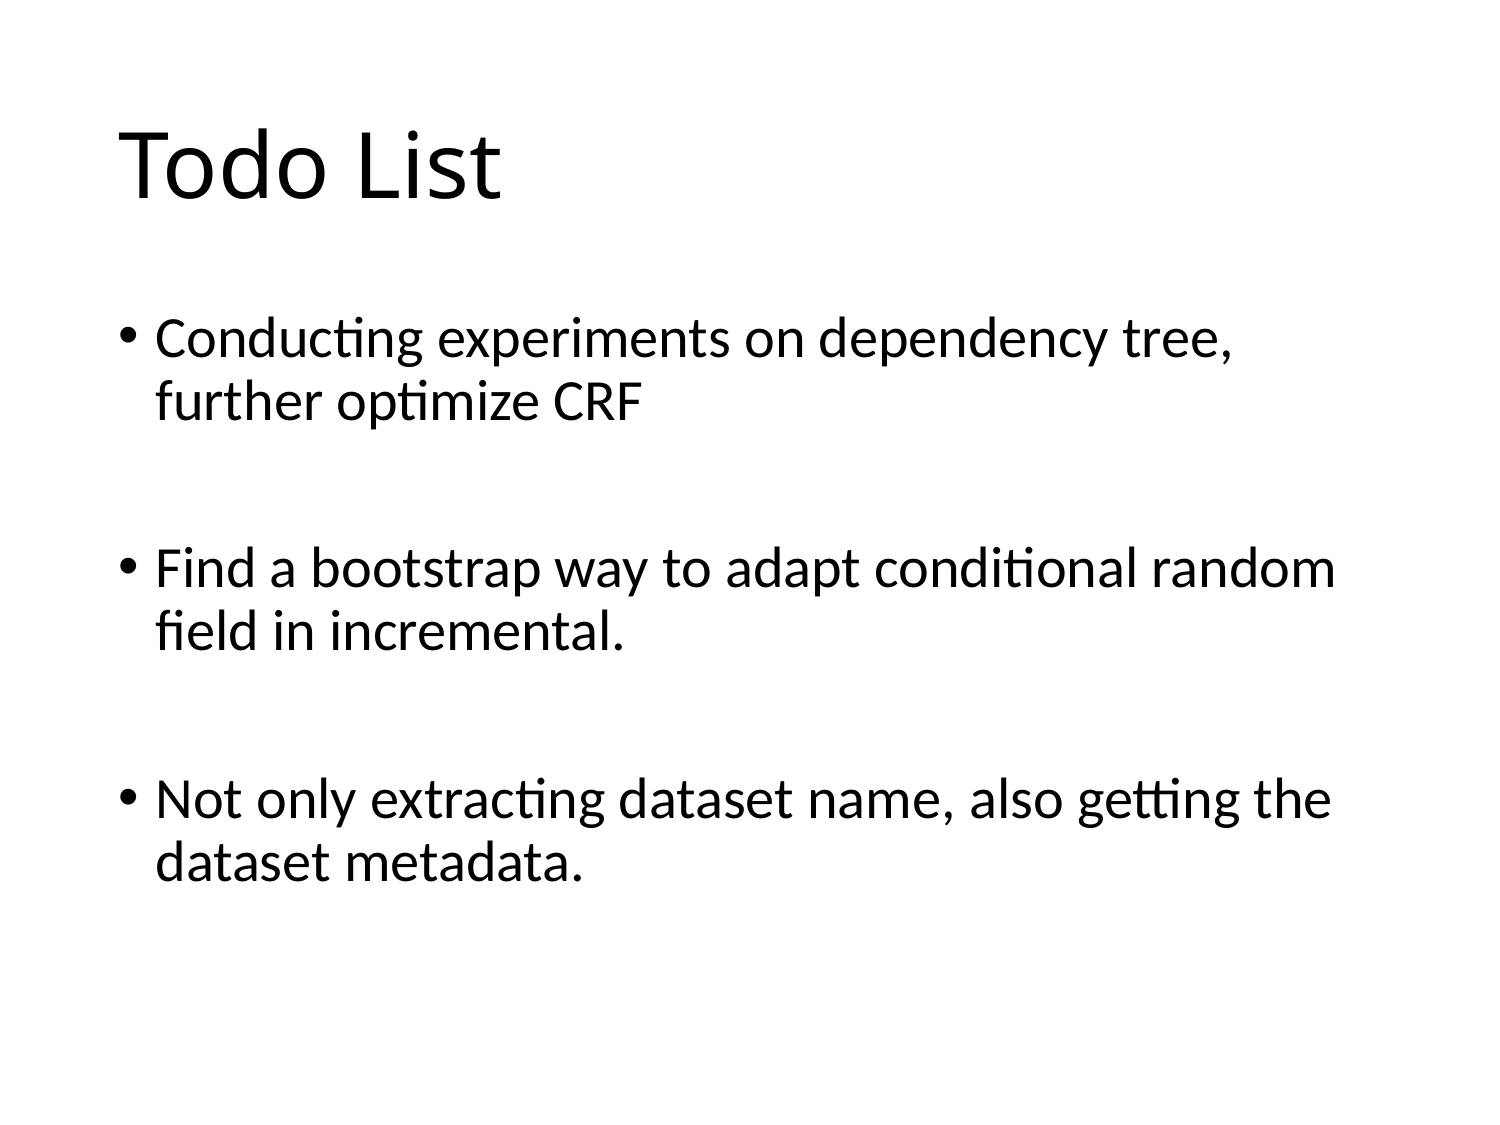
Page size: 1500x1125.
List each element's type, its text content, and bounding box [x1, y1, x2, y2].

title Todo List [103, 59, 1397, 278]
list Conducting experiments on dependency tree, further optimize CRF Find a bootstrap way to adapt conditional random field in incremental. Not only extracting dataset name, also getting the dataset metadata. [103, 299, 1397, 1014]
